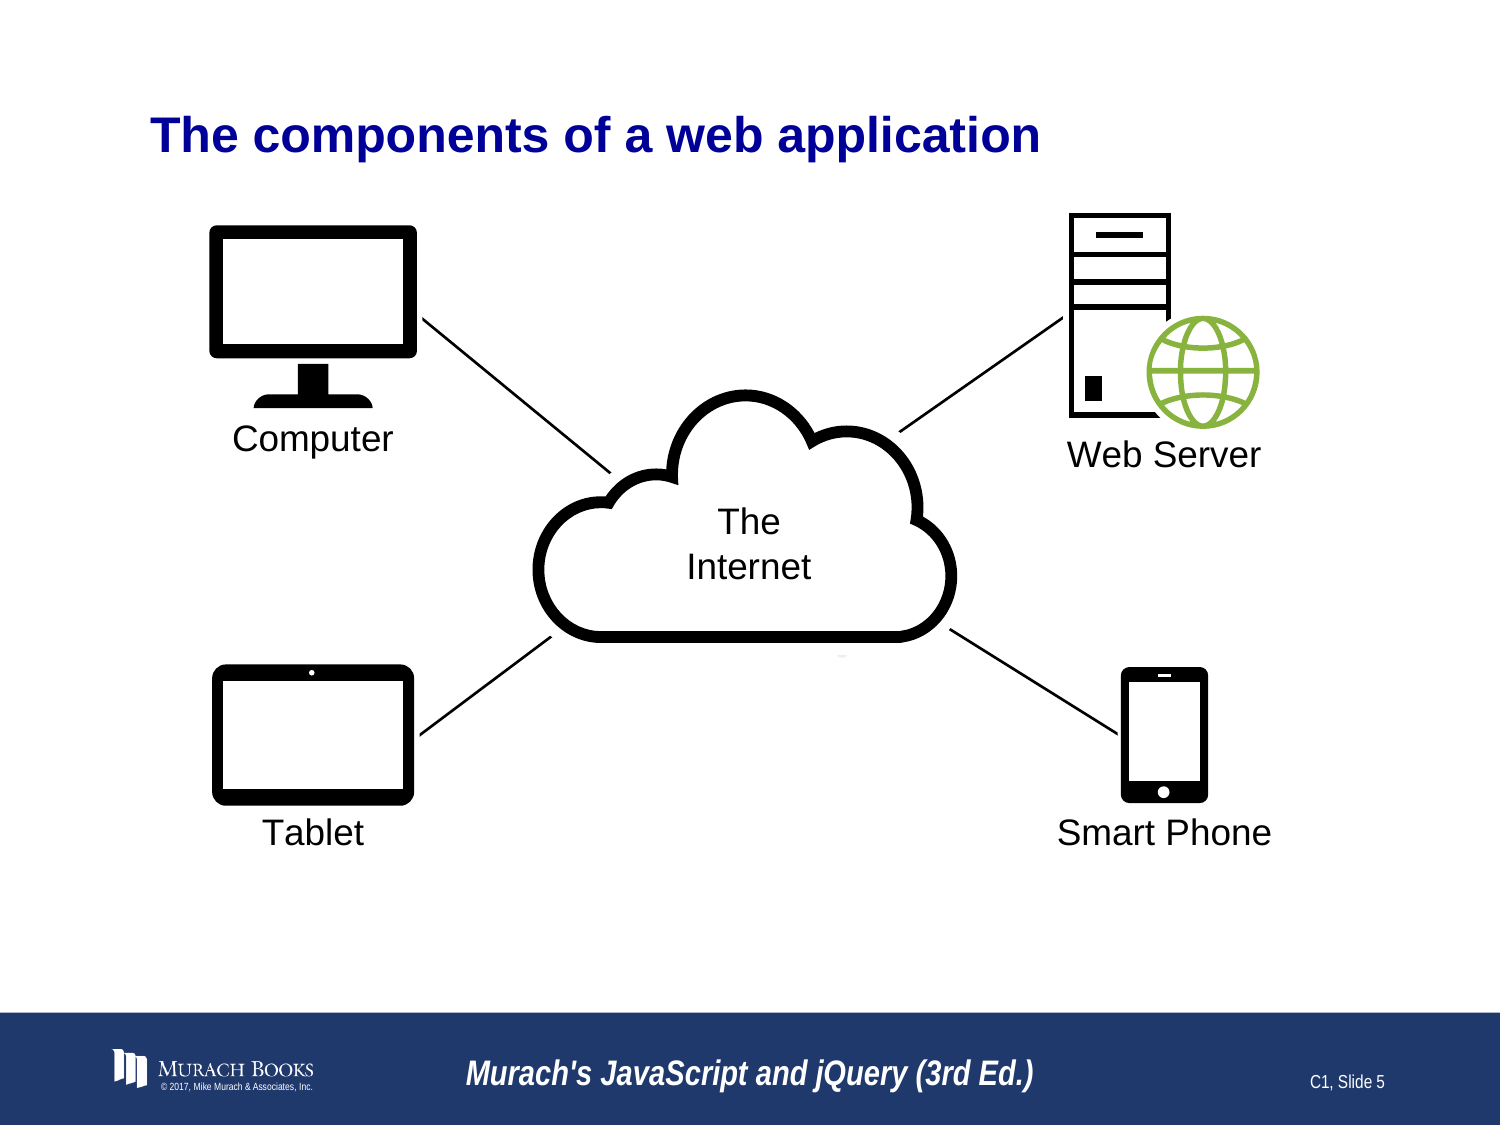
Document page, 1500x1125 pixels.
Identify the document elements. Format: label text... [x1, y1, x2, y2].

slide_number Murach's JavaScript and jQuery (3rd Ed.) [463, 1025, 1050, 1100]
title The components of a web application [150, 102, 1350, 164]
slide_number C1, Slide 5 [1087, 1025, 1400, 1100]
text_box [196, 200, 1301, 876]
footer © 2017, Mike Murach & Associates, Inc. [12, 1025, 463, 1100]
